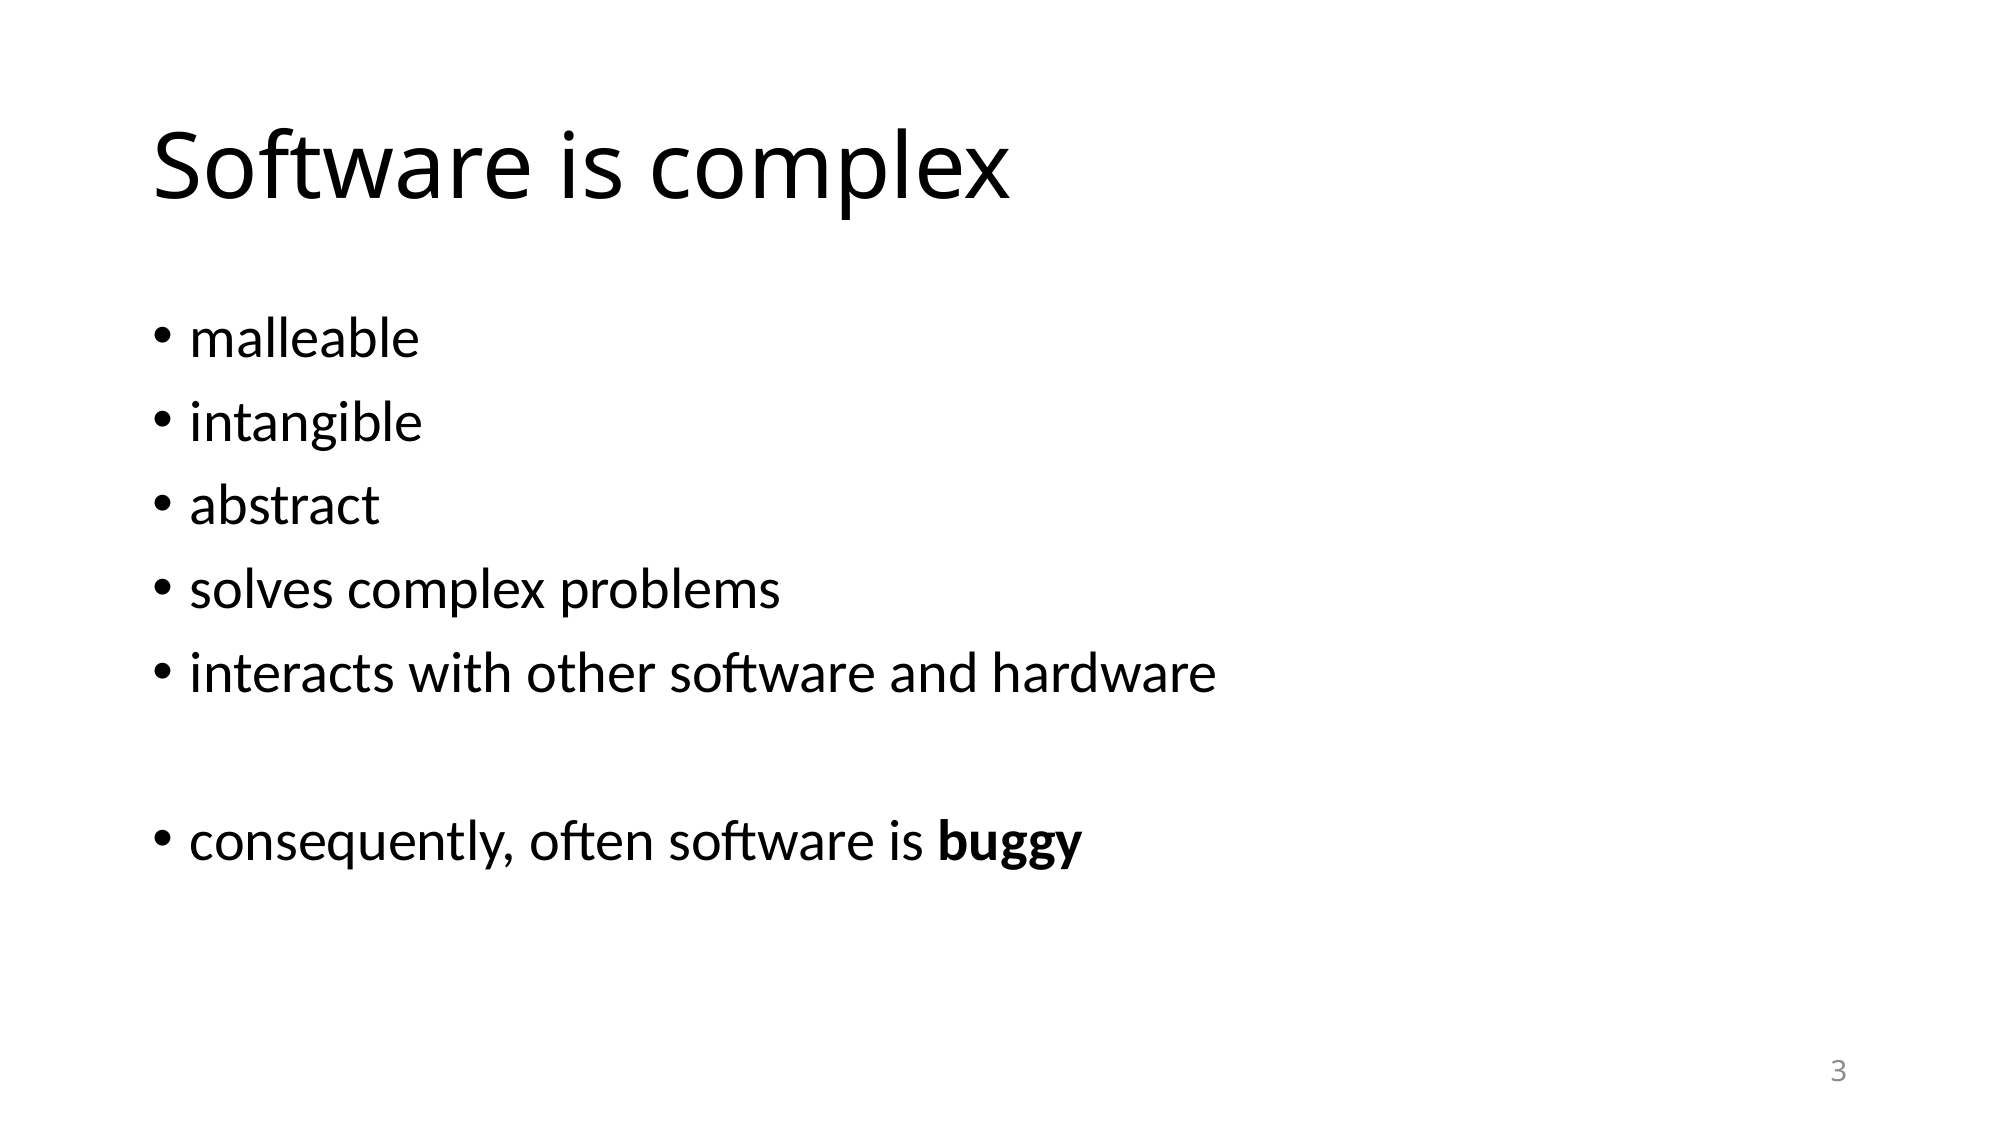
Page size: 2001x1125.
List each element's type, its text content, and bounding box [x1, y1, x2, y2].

slide_number 3 [1412, 1042, 1863, 1103]
title Software is complex [137, 59, 1863, 278]
list malleable intangible abstract solves complex problems interacts with other software and hardware consequently, often software is buggy [137, 299, 1863, 1014]
